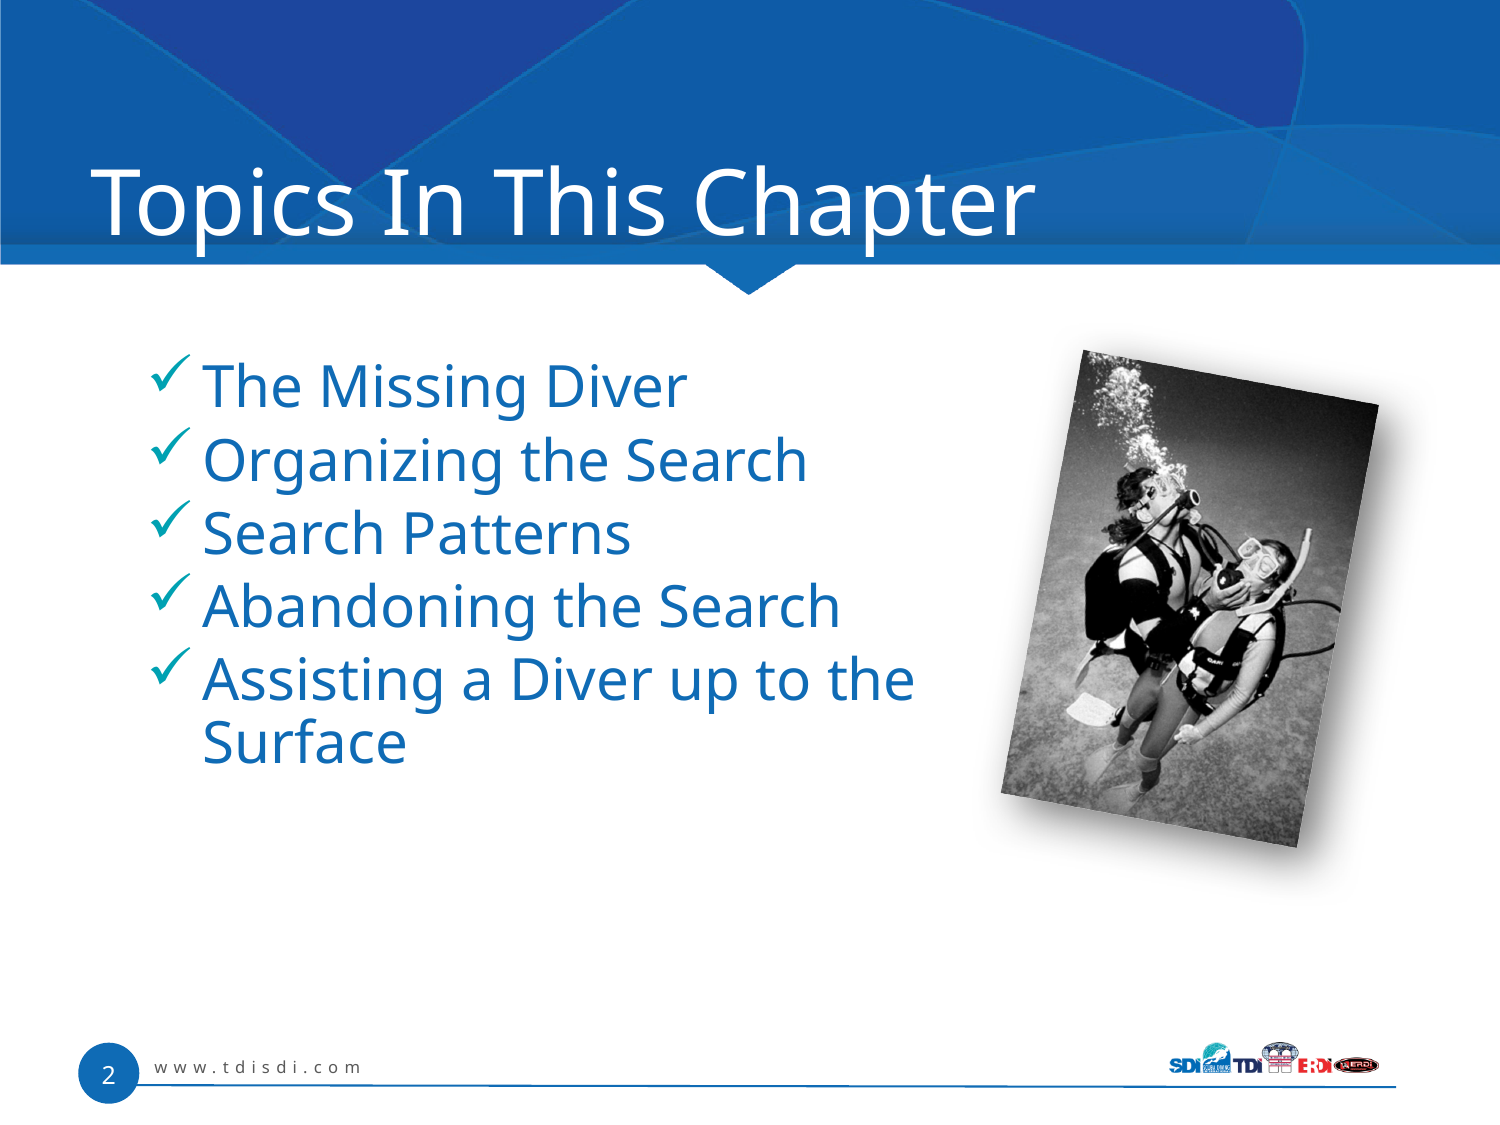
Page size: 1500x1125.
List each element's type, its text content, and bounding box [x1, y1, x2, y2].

slide_number 2 [78, 1046, 140, 1107]
list The Missing Diver Organizing the Search Search Patterns Abandoning the Search Assisting a Diver up to the Surface [37, 350, 1038, 1013]
title Topics In This Chapter [75, 112, 1425, 300]
footer www.tdisdi.com [139, 1038, 646, 1099]
picture [0, 0, 1500, 295]
picture [1169, 1042, 1379, 1073]
picture [1001, 350, 1378, 847]
